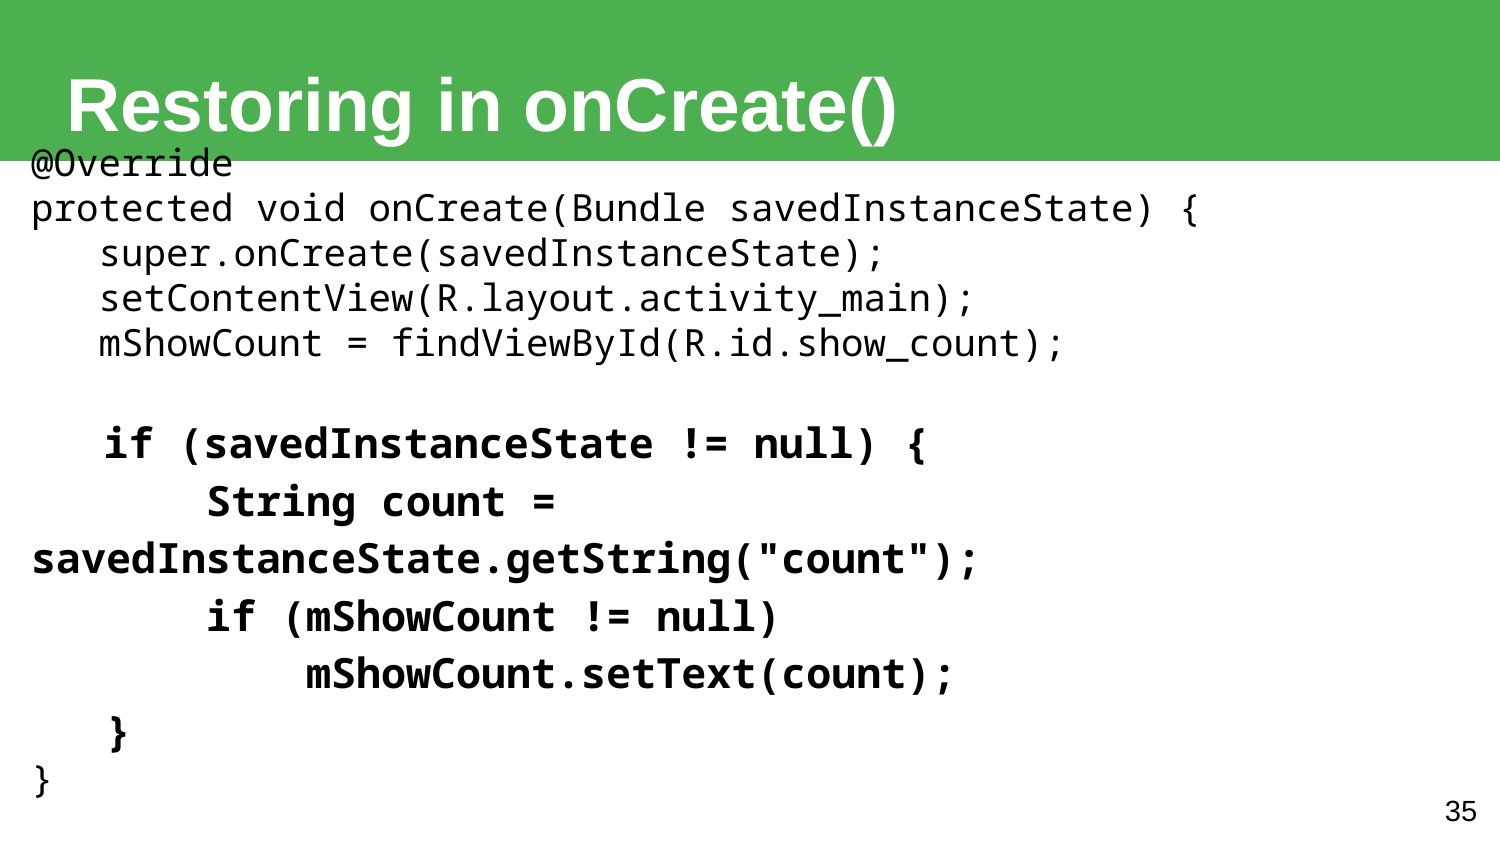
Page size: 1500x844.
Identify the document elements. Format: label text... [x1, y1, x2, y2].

text_box @Override protected void onCreate(Bundle savedInstanceState) { super.onCreate(savedInstanceState); setContentView(R.layout.activity_main); mShowCount = findViewById(R.id.show_count); if (savedInstanceState != null) { String count = savedInstanceState.getString("count"); if (mShowCount != null) mShowCount.setText(count); } } [16, 175, 1466, 763]
slide_number 35 [1402, 777, 1493, 842]
title Restoring in onCreate() [51, 28, 1449, 122]
